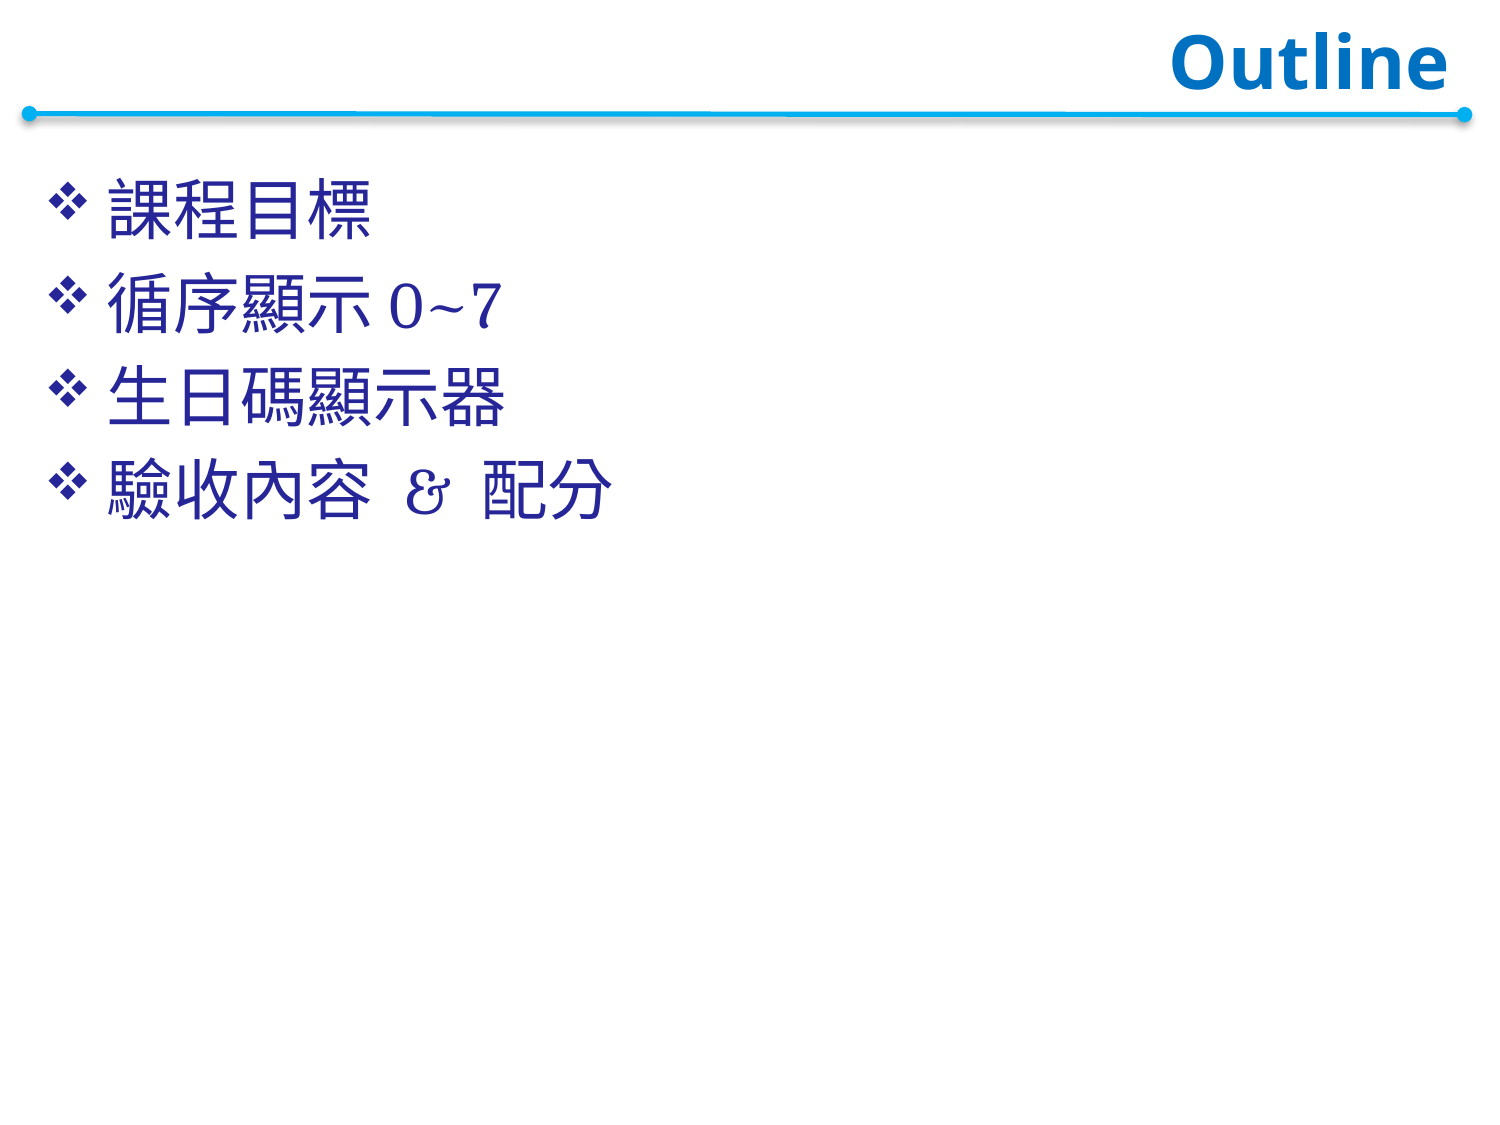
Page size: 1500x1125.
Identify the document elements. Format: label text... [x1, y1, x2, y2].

title Outline [29, 7, 1465, 105]
list 課程目標 循序顯示0~7 生日碼顯示器 驗收內容 & 配分 [29, 160, 1468, 1099]
